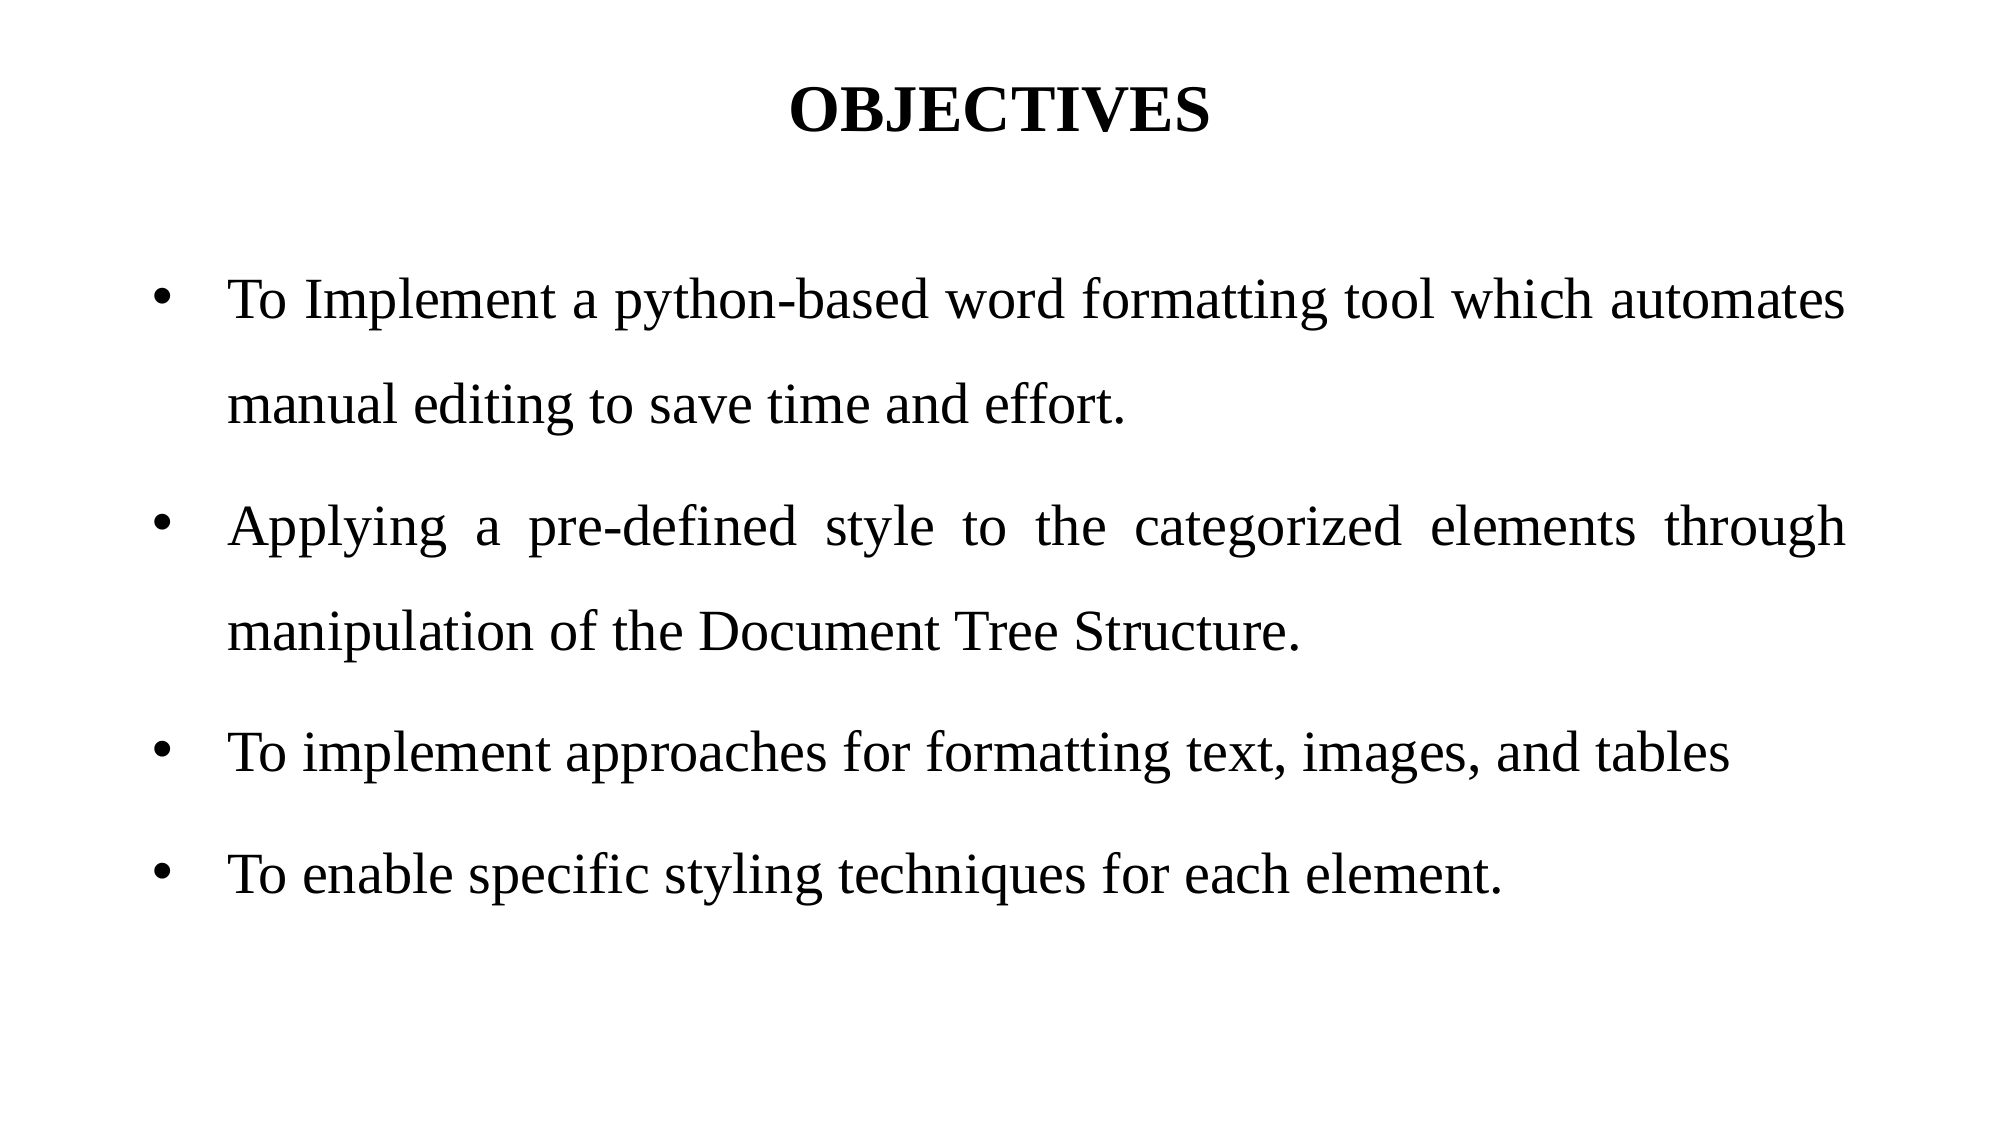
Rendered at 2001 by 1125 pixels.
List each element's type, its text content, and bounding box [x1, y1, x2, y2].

title OBJECTIVES [137, 59, 1863, 161]
text_box To Implement a python-based word formatting tool which automates manual editing to save time and effort. ​​ Applying a pre-defined style to the categorized elements through manipulation of the Document Tree Structure. To implement approaches for formatting text, images, and tables To enable specific styling techniques for each element. [137, 217, 1863, 913]
